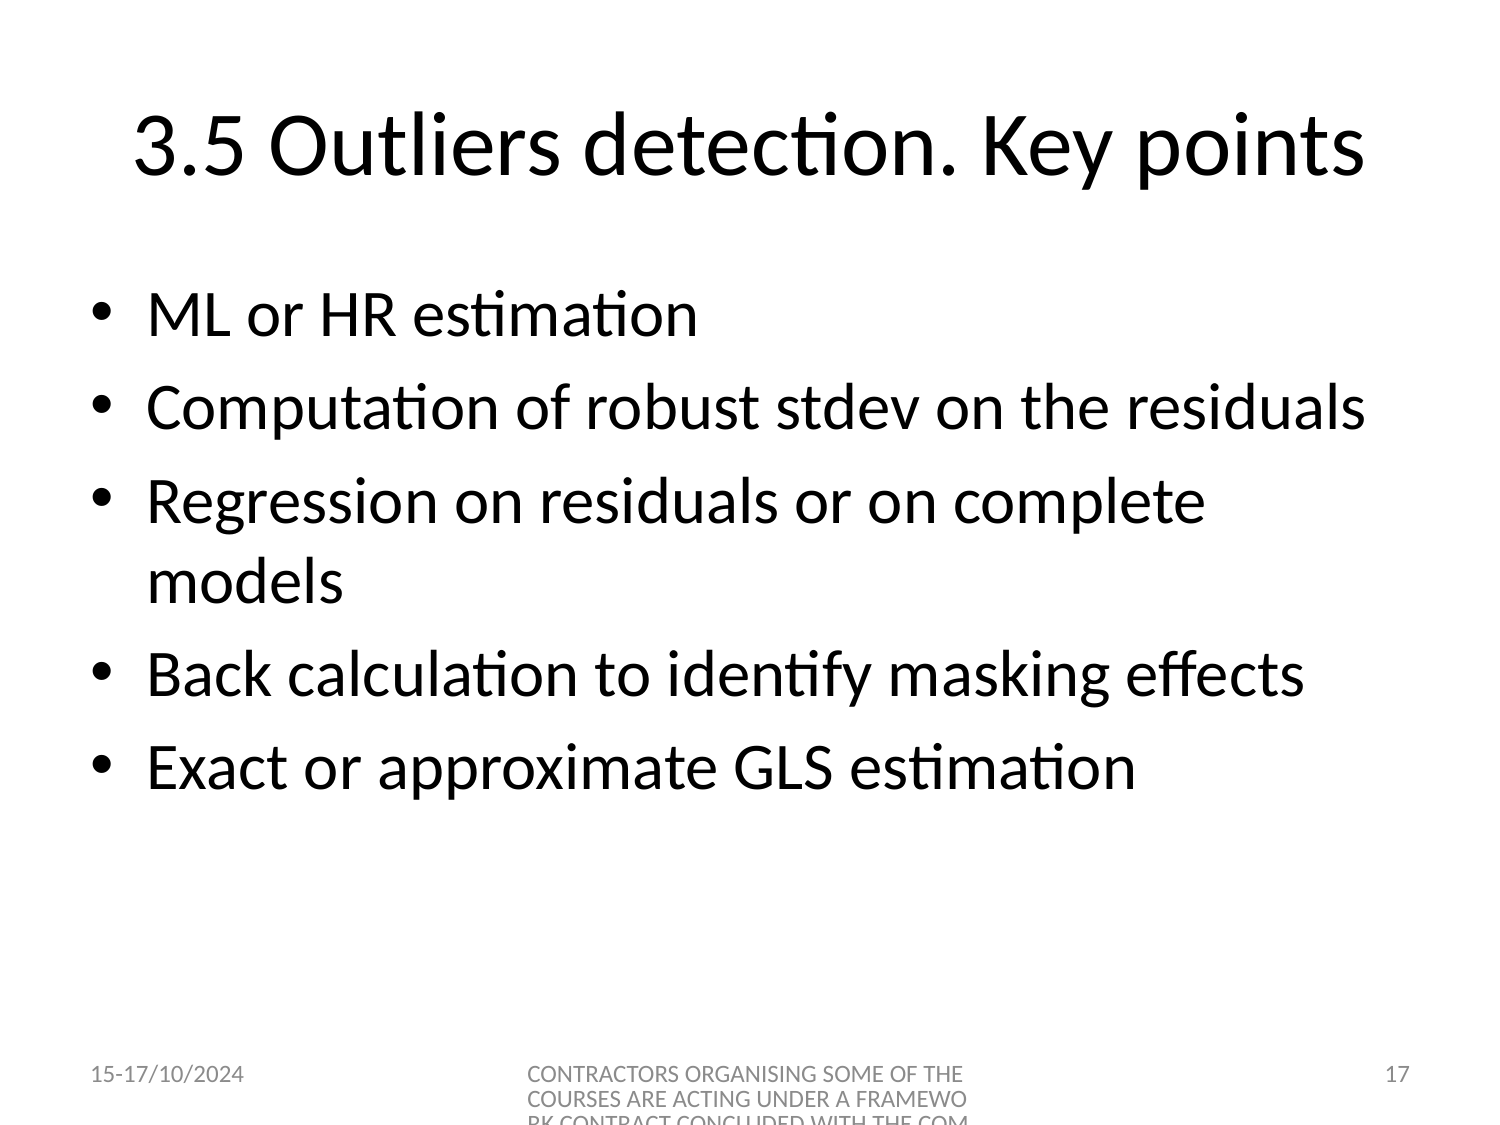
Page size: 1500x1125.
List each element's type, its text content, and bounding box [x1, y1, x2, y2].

footer CONTRACTORS ORGANISING SOME OF THE COURSES ARE ACTING UNDER A FRAMEWORK CONTRACT CONCLUDED WITH THE COMMISSION [512, 1042, 988, 1103]
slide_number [75, 1042, 425, 1103]
slide_number 17 [1074, 1042, 1425, 1103]
list ML or HR estimation Computation of robust stdev on the residuals Regression on residuals or on complete models Back calculation to identify masking effects Exact or approximate GLS estimation [75, 262, 1425, 1005]
title 3.5 Outliers detection. Key points [75, 45, 1425, 233]
